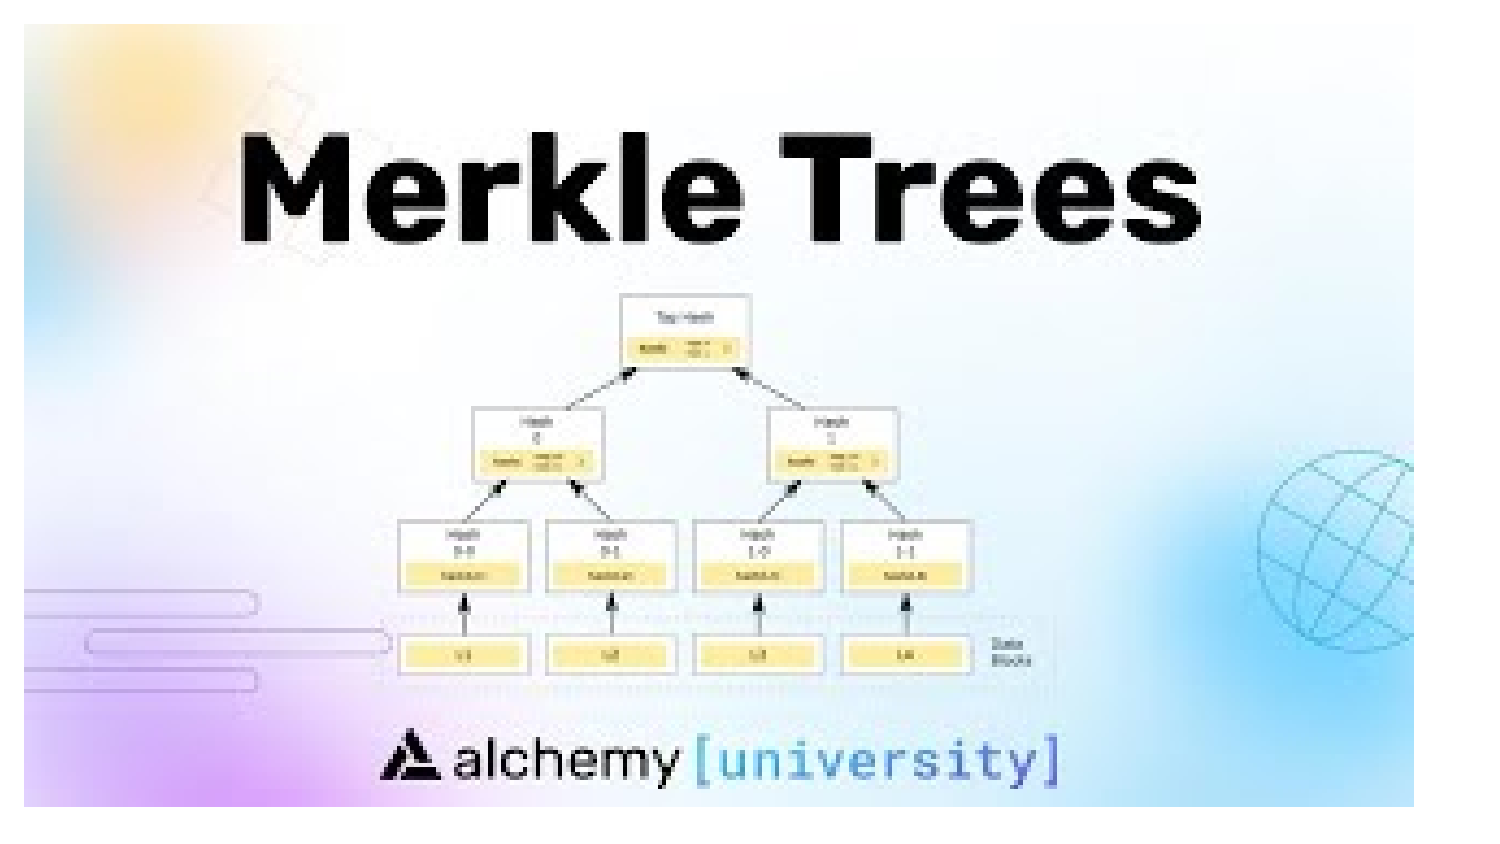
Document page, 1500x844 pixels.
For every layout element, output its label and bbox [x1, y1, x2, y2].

picture [24, 24, 1415, 807]
